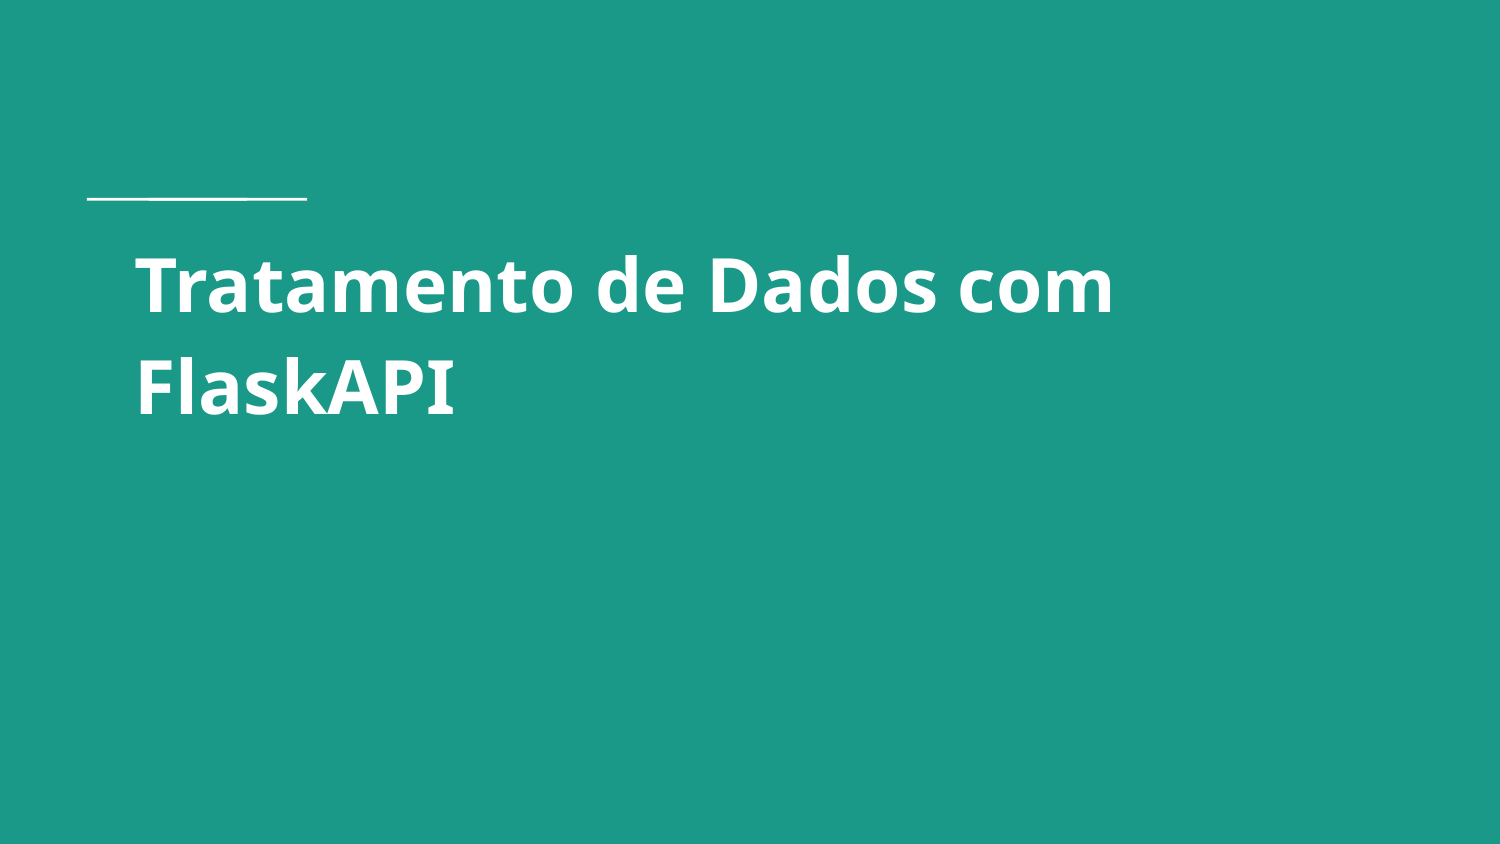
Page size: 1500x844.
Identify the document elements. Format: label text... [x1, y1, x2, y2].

title Tratamento de Dados com FlaskAPI [119, 216, 1381, 466]
